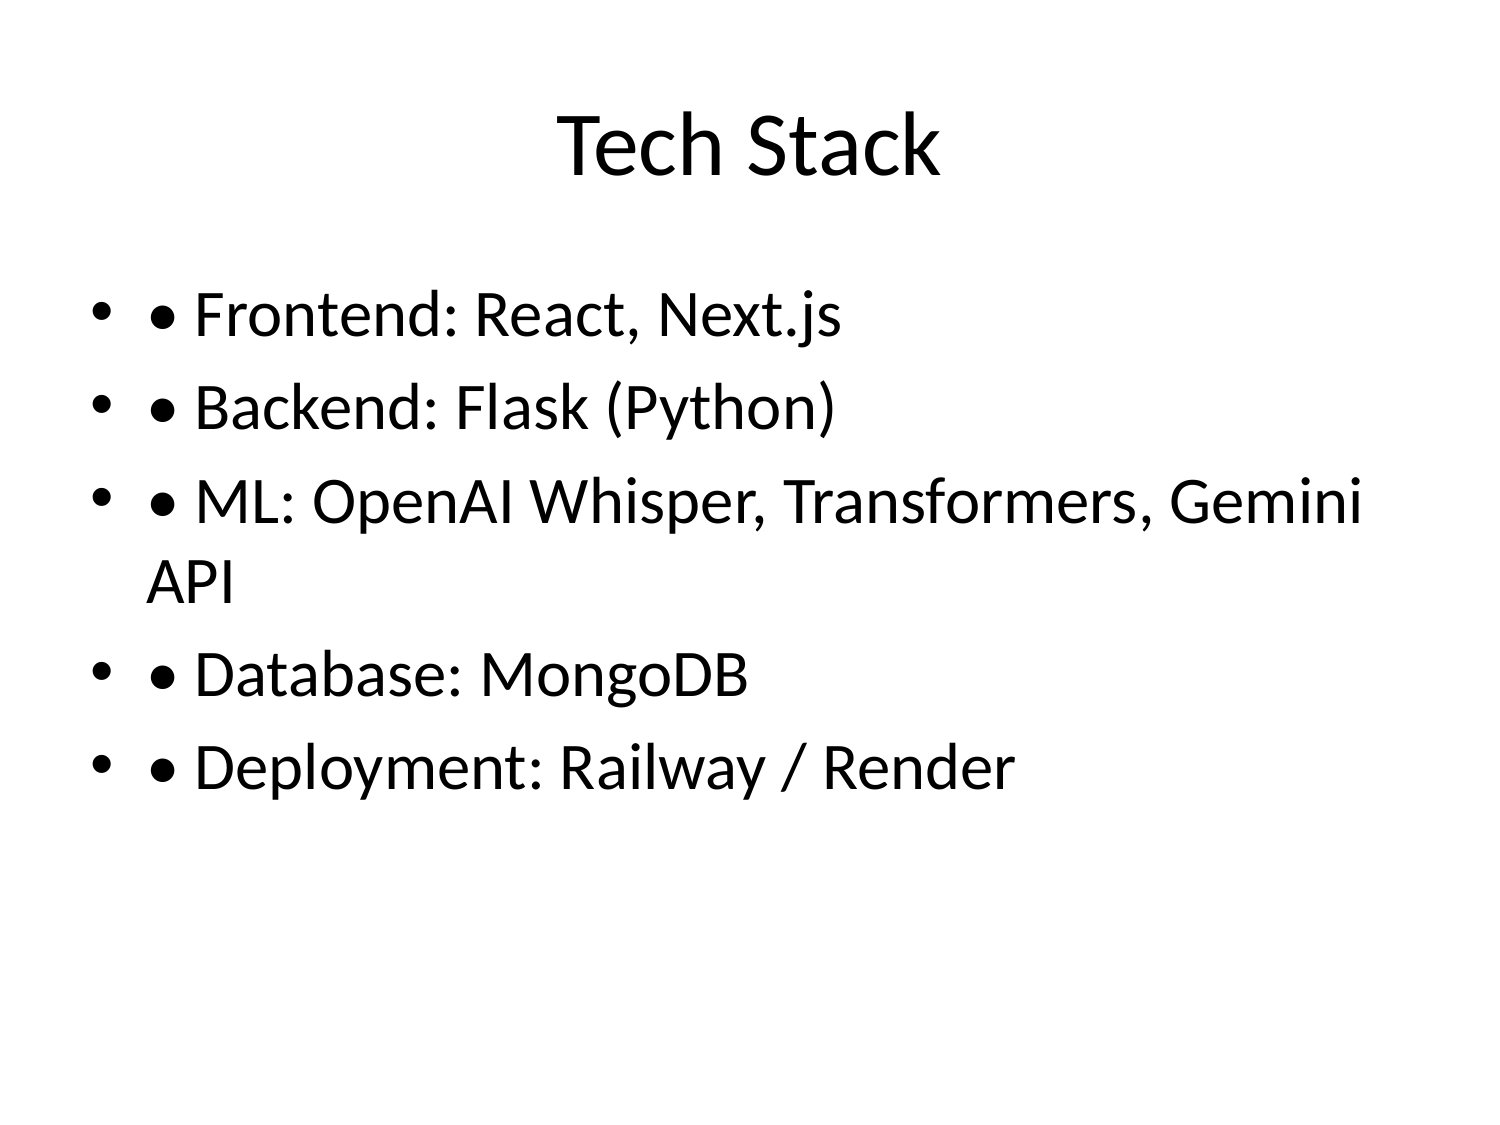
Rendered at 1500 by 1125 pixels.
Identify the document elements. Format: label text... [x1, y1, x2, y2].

list • Frontend: React, Next.js • Backend: Flask (Python) • ML: OpenAI Whisper, Transformers, Gemini API • Database: MongoDB • Deployment: Railway / Render [75, 262, 1425, 1005]
title Tech Stack [75, 45, 1425, 233]
